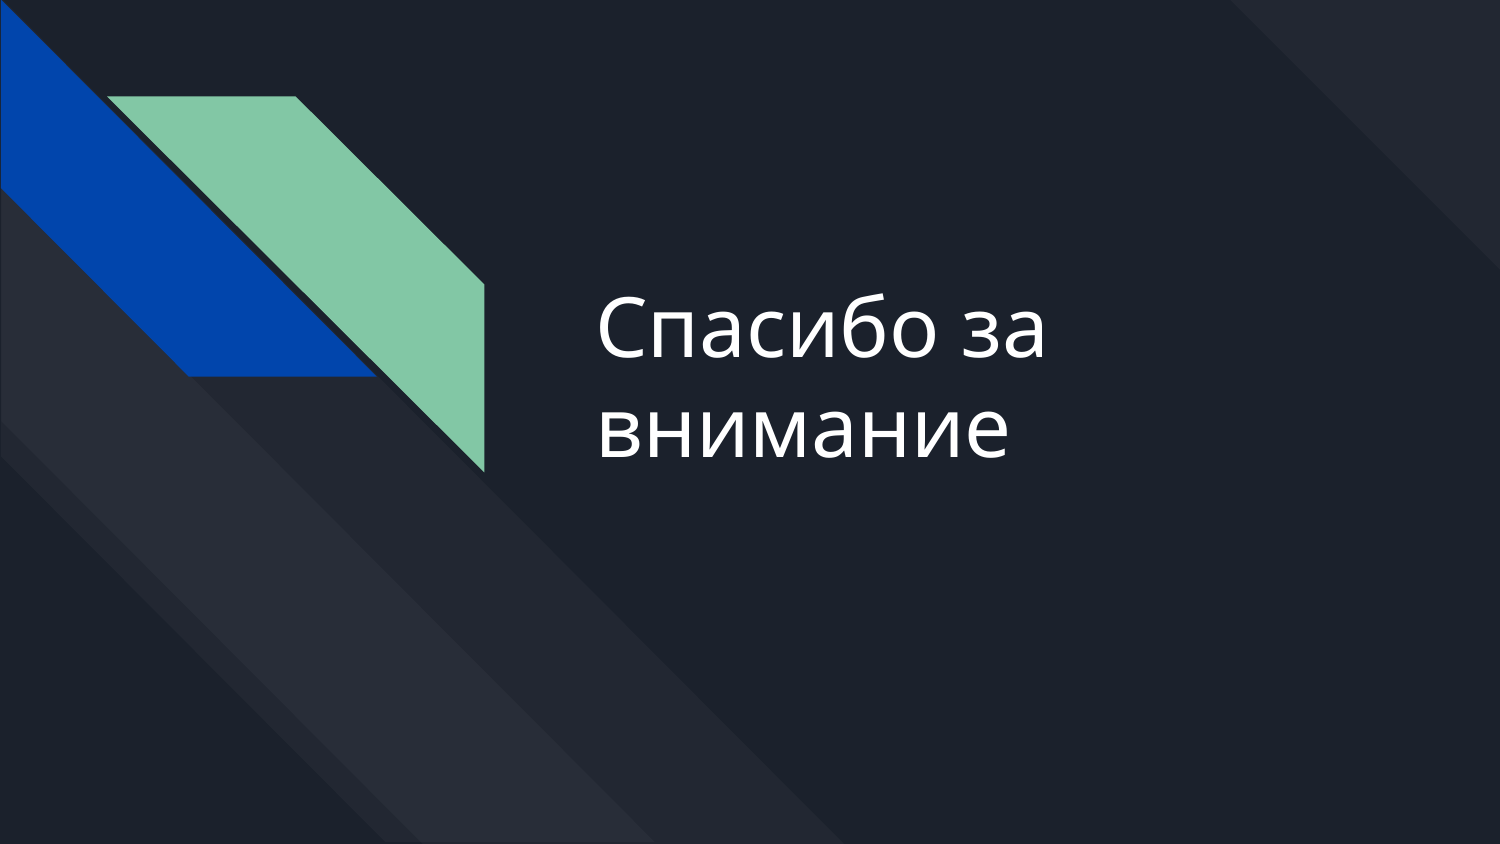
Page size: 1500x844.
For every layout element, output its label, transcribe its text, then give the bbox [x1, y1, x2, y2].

title Спасибо за внимание [580, 258, 1404, 518]
